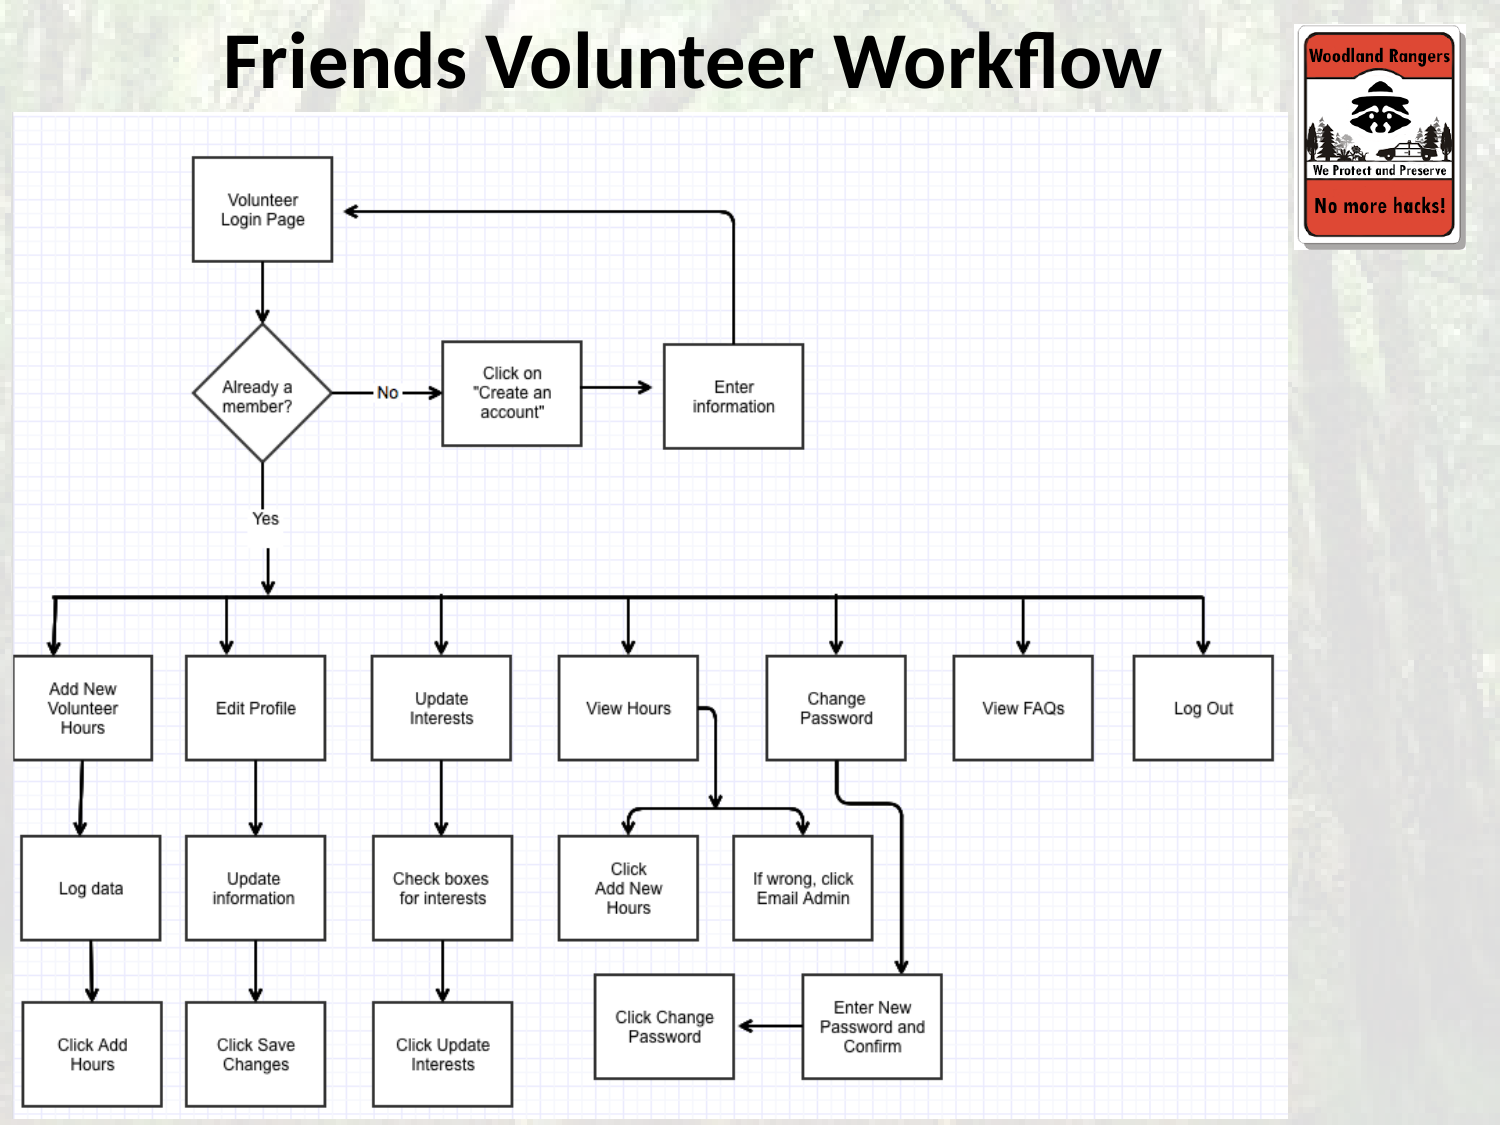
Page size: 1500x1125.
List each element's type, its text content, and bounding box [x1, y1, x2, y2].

picture [12, 112, 1288, 1120]
picture [1294, 24, 1466, 250]
title Friends Volunteer Workflow [75, 0, 1313, 113]
